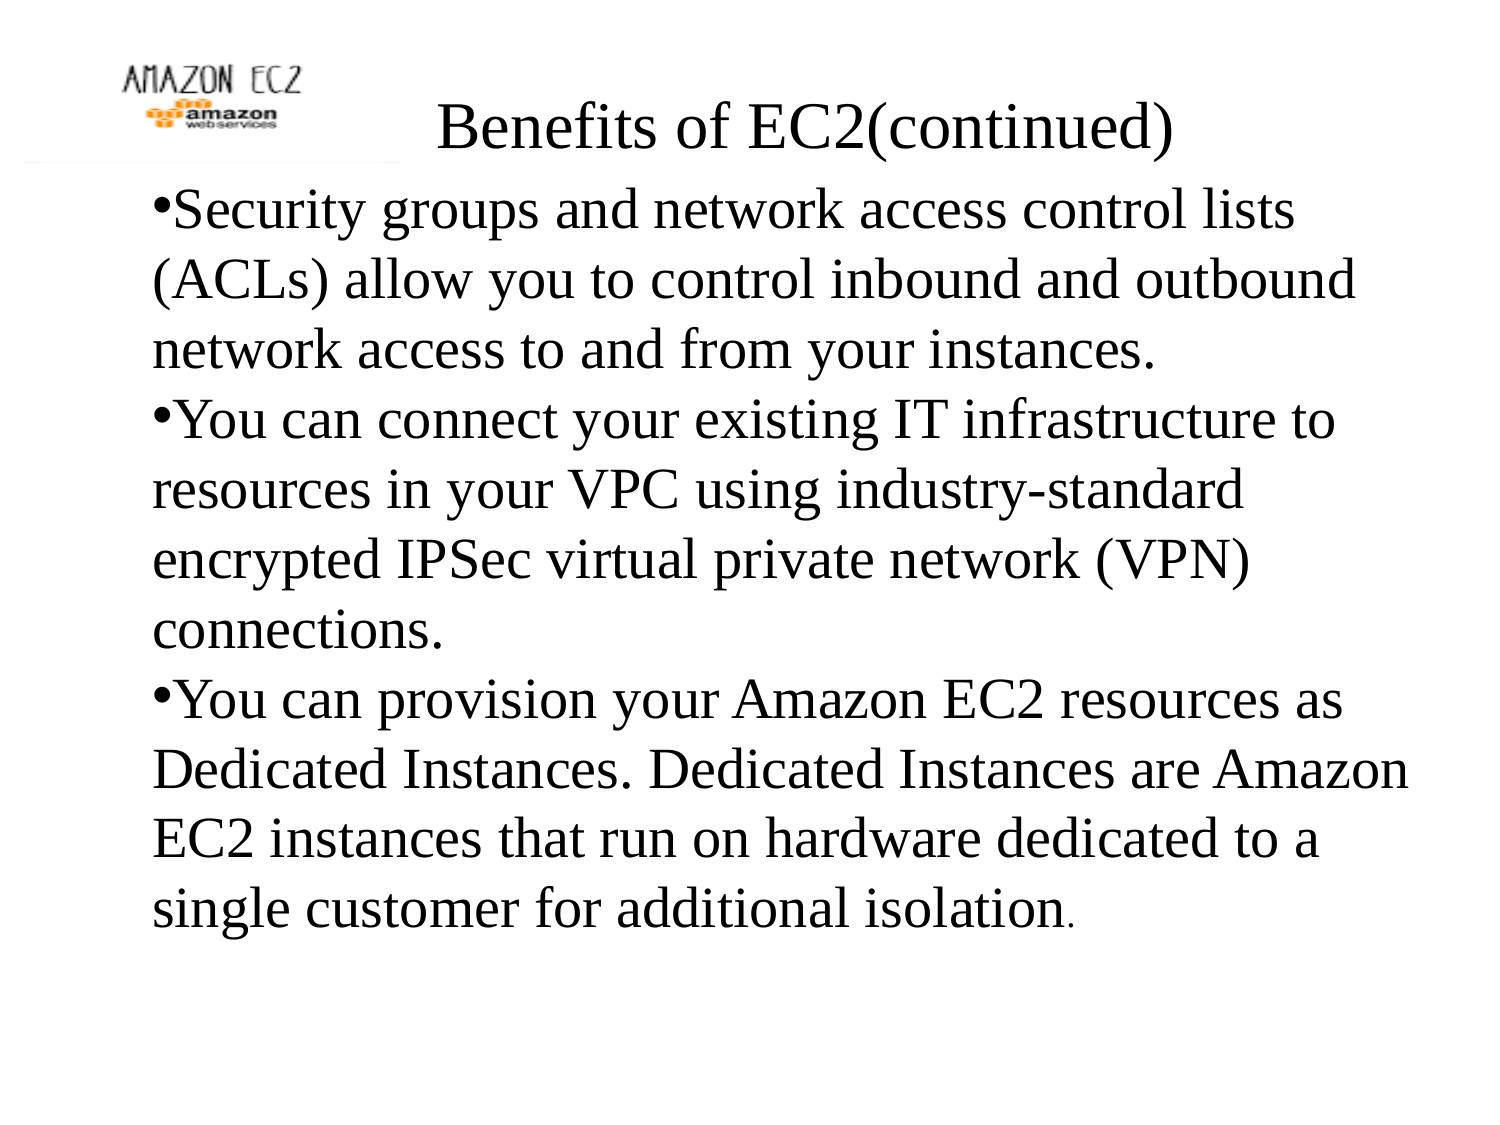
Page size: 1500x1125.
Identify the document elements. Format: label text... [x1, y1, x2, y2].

picture [23, 34, 401, 163]
text_box Benefits of EC2(continued) [399, 74, 1325, 170]
text_box Security groups and network access control lists (ACLs) allow you to control inbound and outbound network access to and from your instances. You can connect your existing IT infrastructure to resources in your VPC using industry-standard encrypted IPSec virtual private network (VPN) connections. You can provision your Amazon EC2 resources as Dedicated Instances. Dedicated Instances are Amazon EC2 instances that run on hardware dedicated to a single customer for additional isolation. [137, 162, 1425, 1017]
